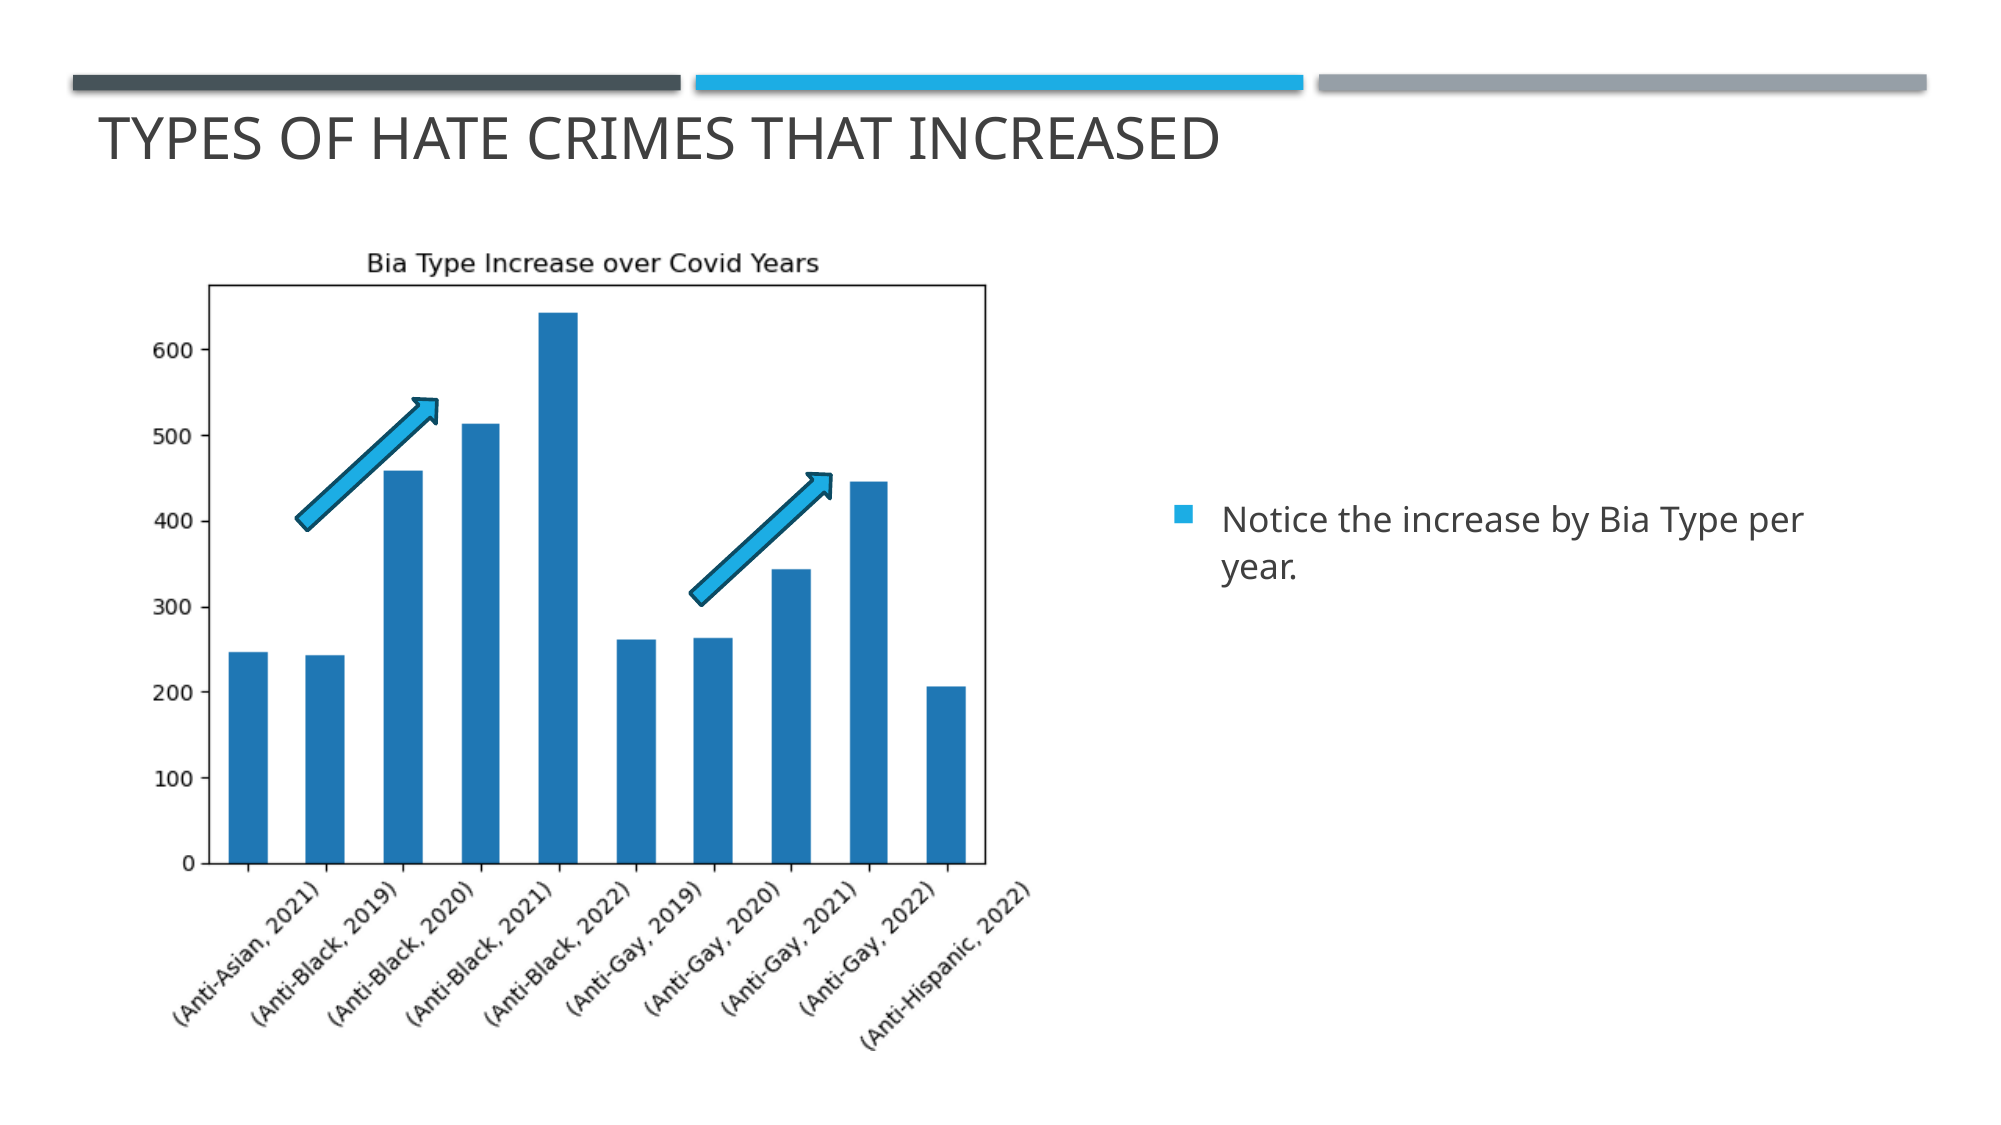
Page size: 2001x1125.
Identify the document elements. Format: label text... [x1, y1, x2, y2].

list Notice the increase by Bia Type per year. [1161, 274, 1880, 871]
picture [131, 237, 1157, 1052]
title Types of hate crimes that increased [83, 0, 1893, 179]
